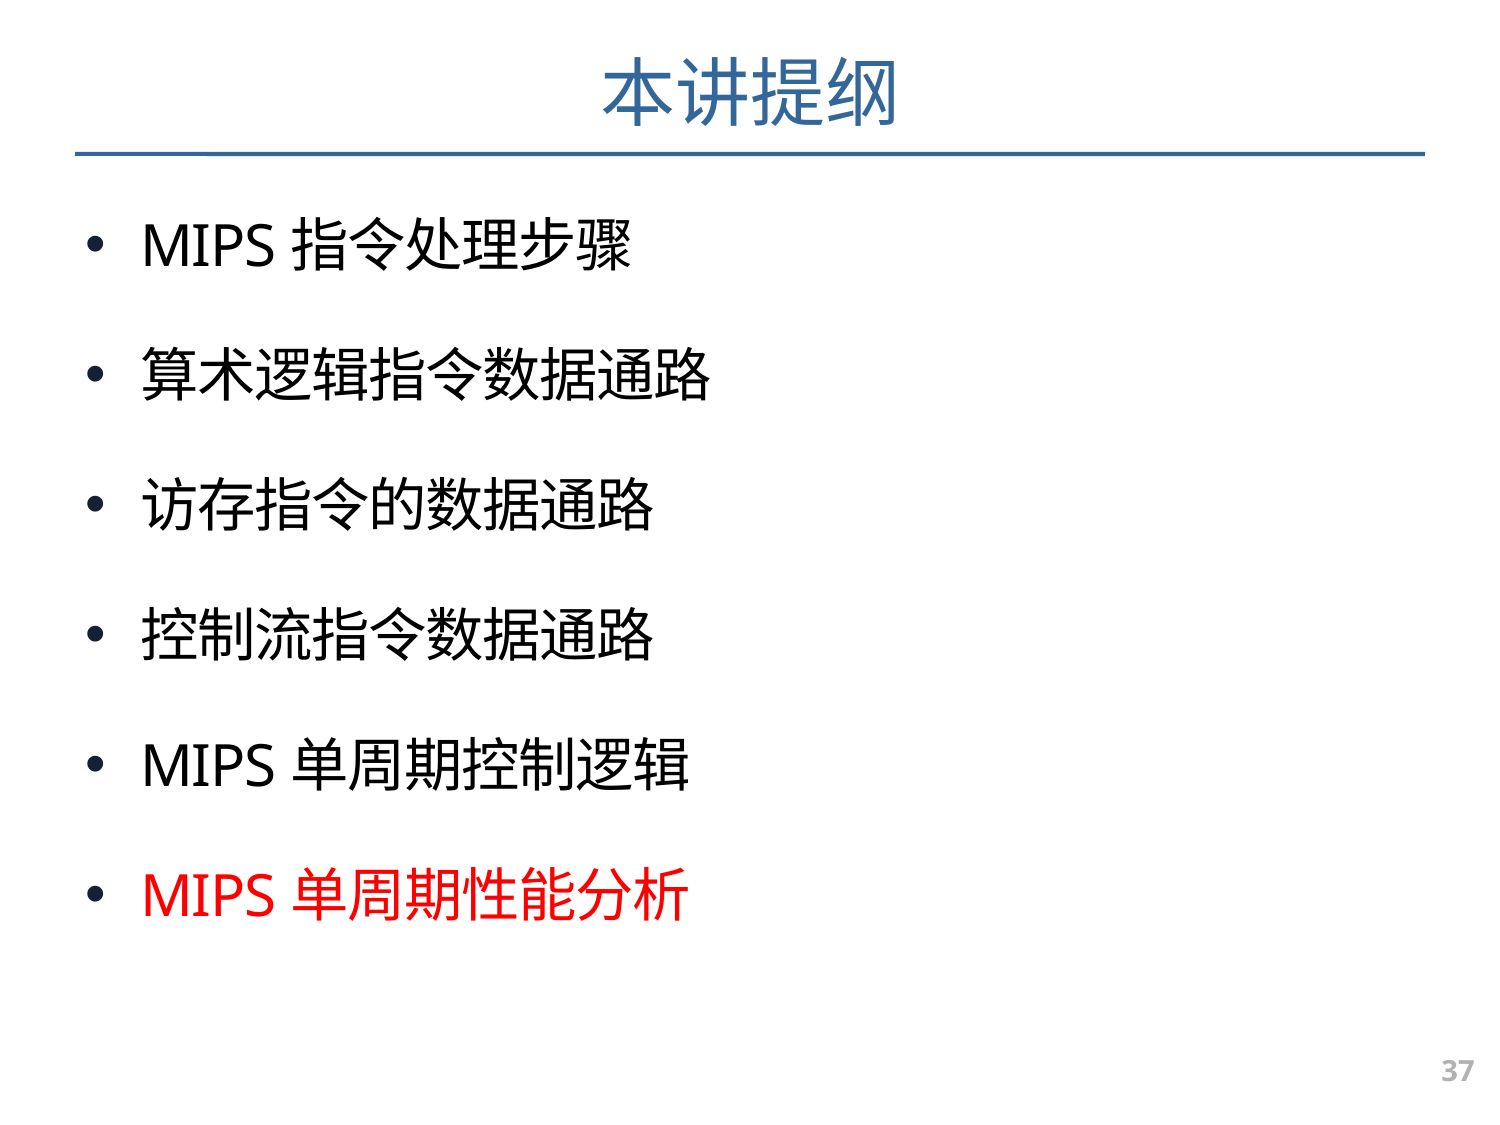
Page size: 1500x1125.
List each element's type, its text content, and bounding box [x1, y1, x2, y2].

title 本讲提纲 [0, 34, 1500, 147]
text_box MIPS指令处理步骤 算术逻辑指令数据通路 访存指令的数据通路 控制流指令数据通路 MIPS单周期控制逻辑 MIPS单周期性能分析 [83, 173, 1426, 928]
slide_number 37 [1387, 1042, 1490, 1103]
